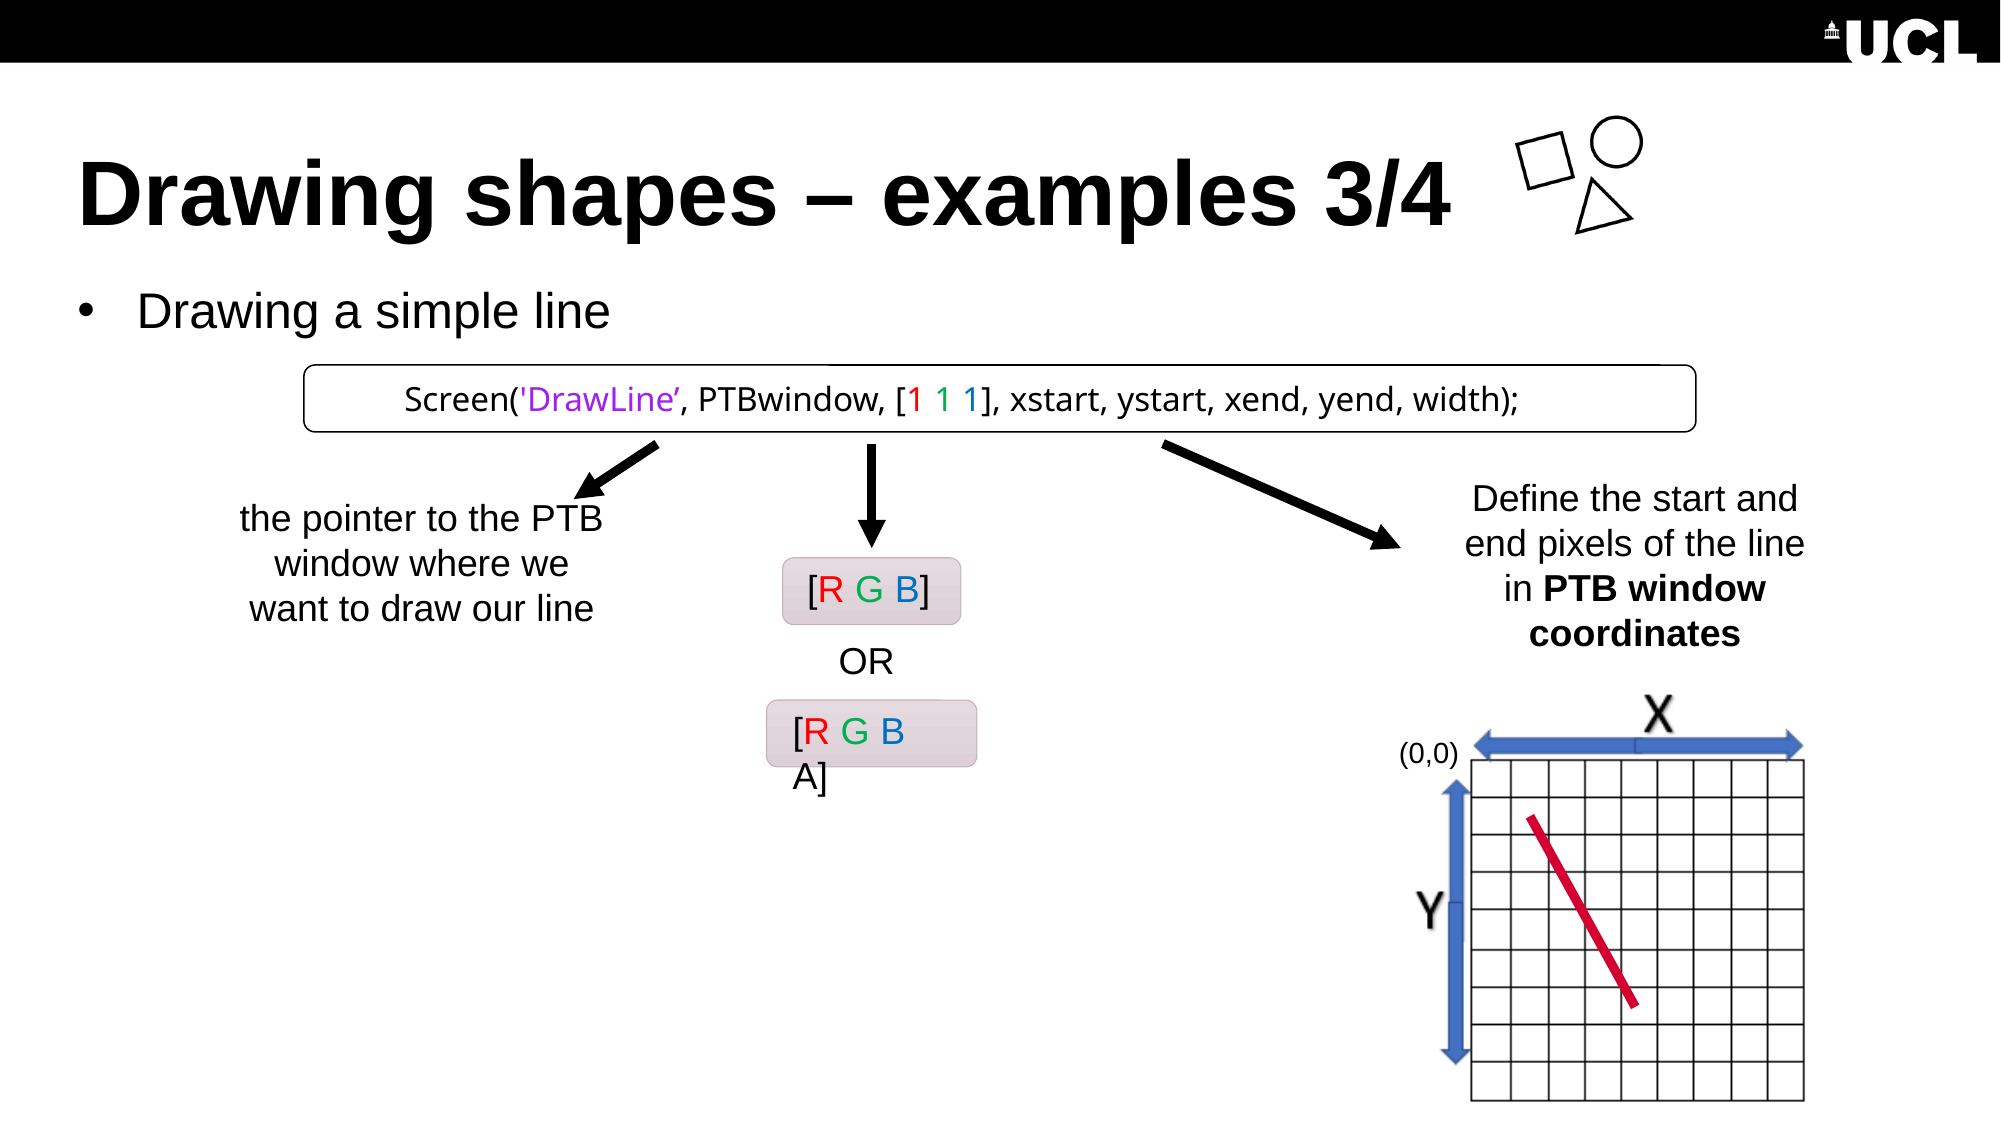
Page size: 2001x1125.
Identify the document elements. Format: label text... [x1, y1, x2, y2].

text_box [1384, 685, 1855, 1124]
text_box the pointer to the PTB window where we want to draw our line [220, 487, 624, 637]
picture [0, 0, 2001, 1125]
title Drawing shapes – examples 3/4 [62, 138, 1805, 277]
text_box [303, 364, 1696, 432]
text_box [782, 557, 961, 625]
text_box Define the start and end pixels of the line in PTB window coordinates [1433, 466, 1837, 662]
list Drawing a simple line [62, 277, 1805, 1007]
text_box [1162, 443, 1401, 549]
text_box OR [815, 629, 928, 690]
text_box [573, 443, 657, 500]
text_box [766, 700, 977, 807]
